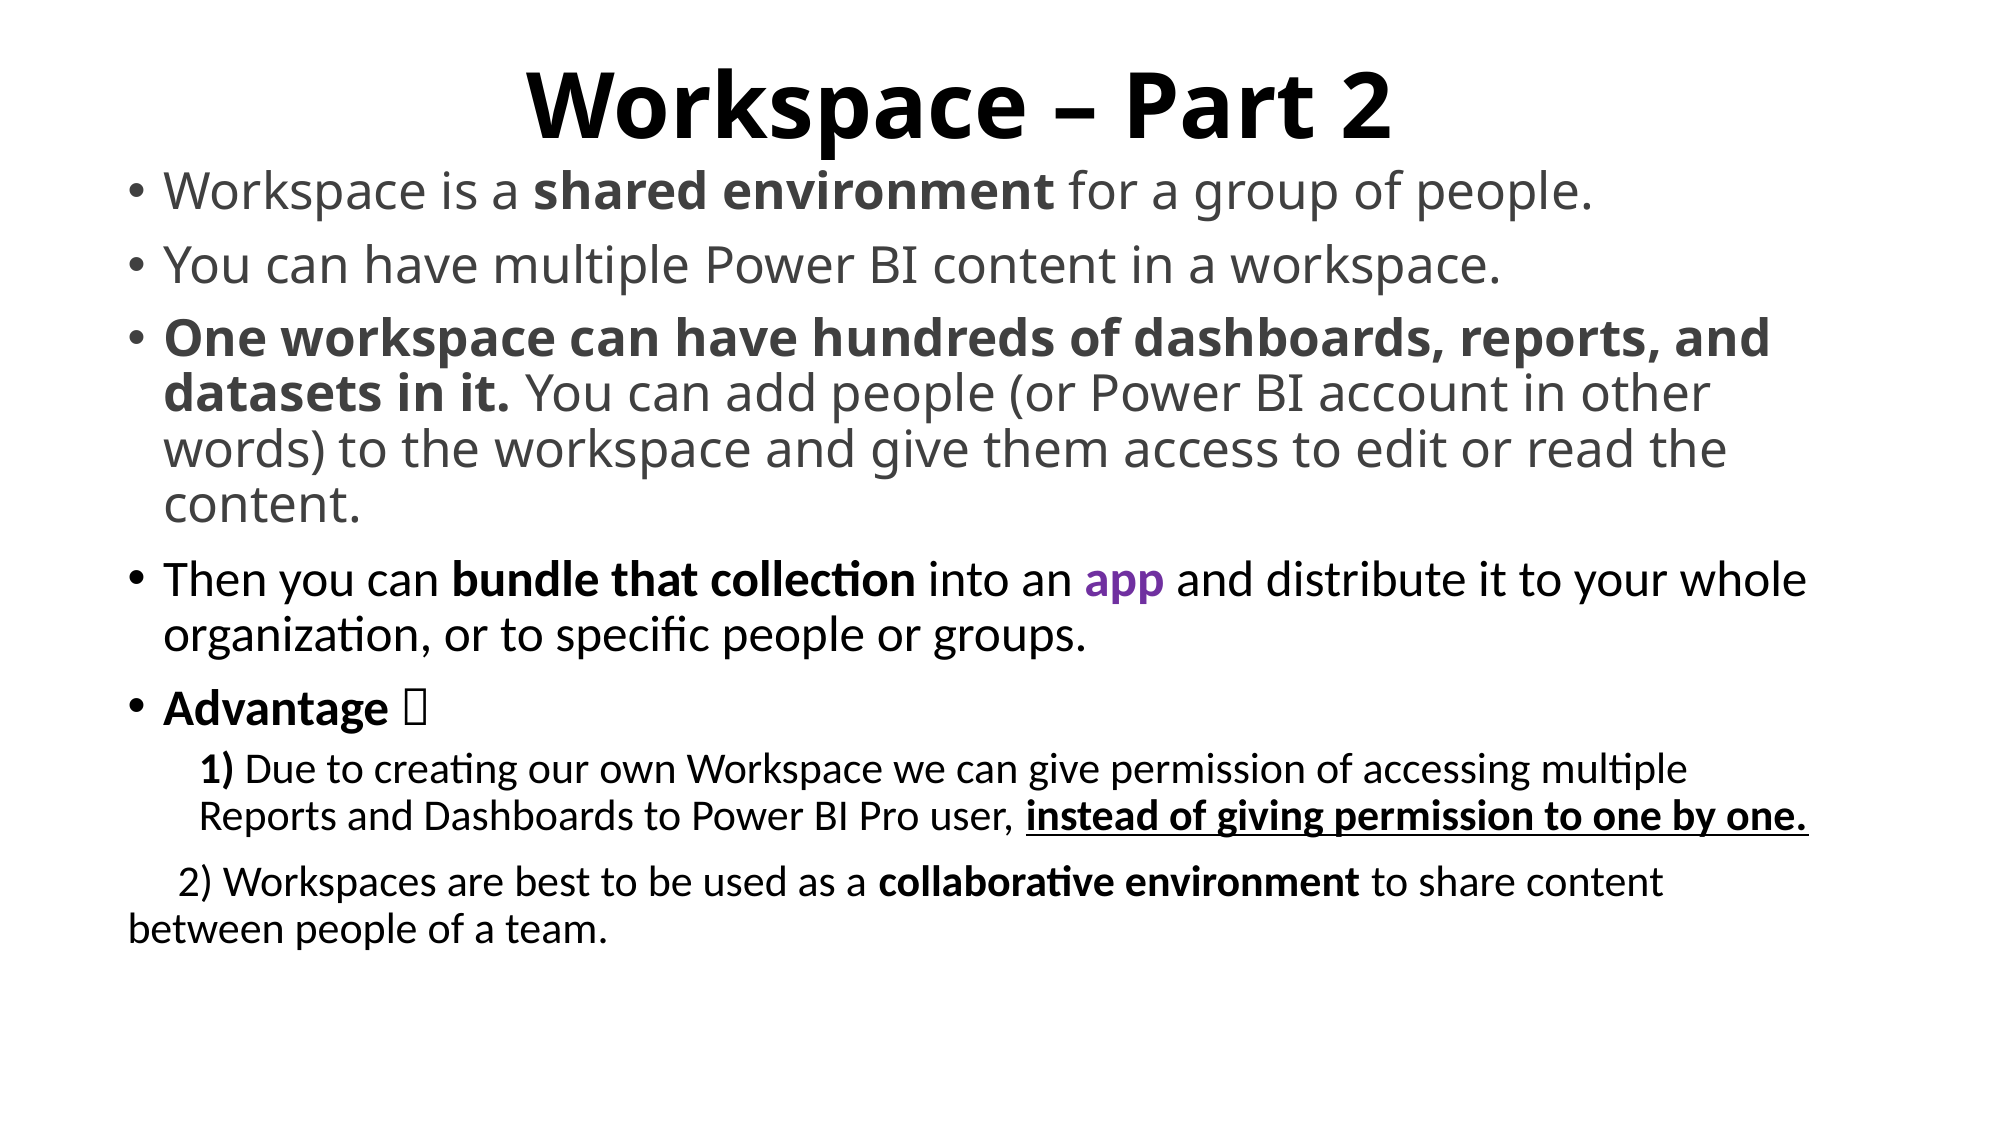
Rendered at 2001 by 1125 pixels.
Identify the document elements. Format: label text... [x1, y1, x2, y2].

list Workspace is a shared environment for a group of people. You can have multiple Power BI content in a workspace. One workspace can have hundreds of dashboards, reports, and datasets in it. You can add people (or Power BI account in other words) to the workspace and give them access to edit or read the content. Then you can bundle that collection into an app and distribute it to your whole organization, or to specific people or groups. Advantage  1) Due to creating our own Workspace we can give permission of accessing multiple Reports and Dashboards to Power BI Pro user, instead of giving permission to one by one. 2) Workspaces are best to be used as a collaborative environment to share content between people of a team. [112, 157, 1838, 1015]
title Workspace – Part 2 [97, 0, 1823, 218]
